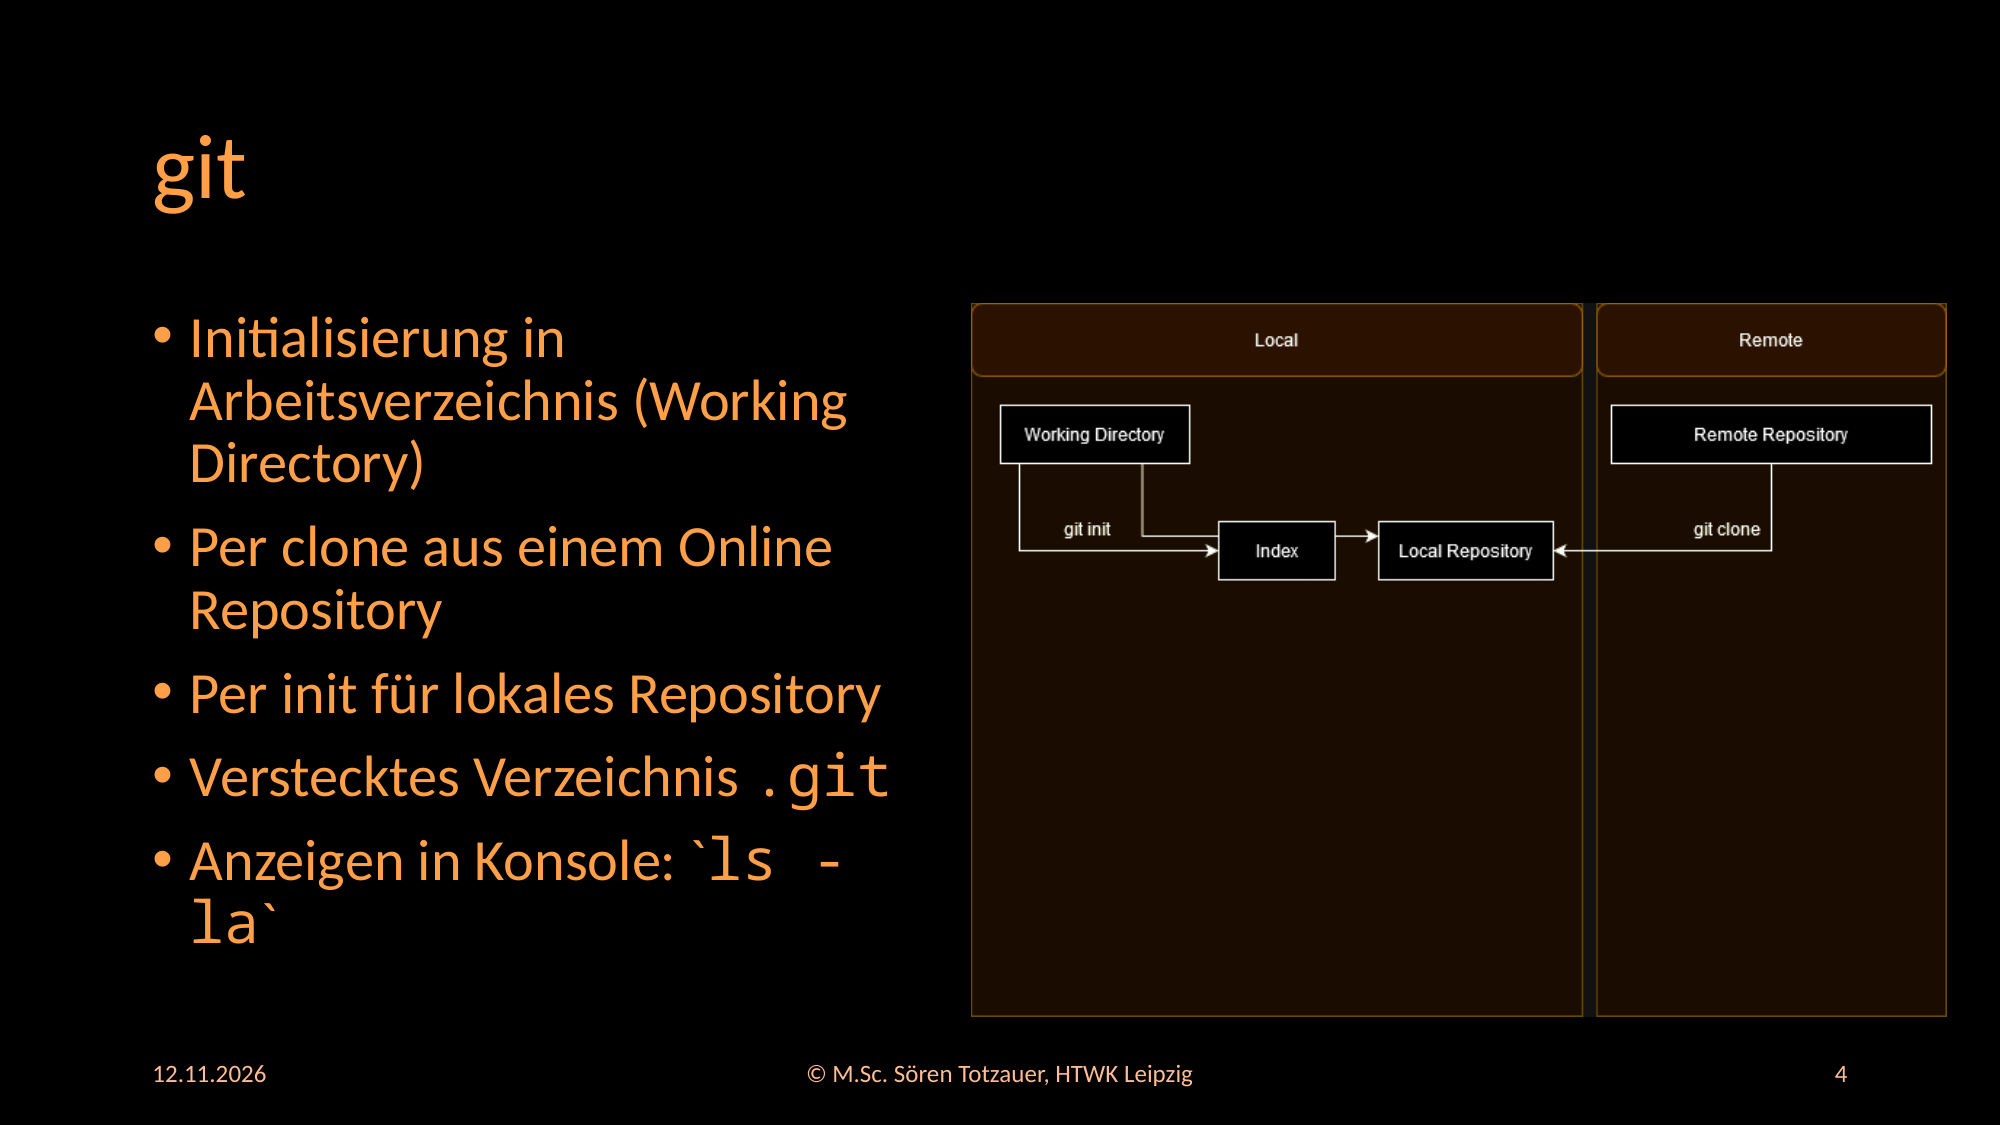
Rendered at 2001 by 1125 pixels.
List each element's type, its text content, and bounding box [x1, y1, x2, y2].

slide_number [137, 1042, 588, 1103]
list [971, 303, 1947, 1017]
footer © M.Sc. Sören Totzauer, HTWK Leipzig [662, 1042, 1338, 1103]
text_box Initialisierung in Arbeitsverzeichnis (Working Directory) Per clone aus einem Online Repository Per init für lokales Repository Verstecktes Verzeichnis .git Anzeigen in Konsole: `ls -la` [137, 299, 939, 1014]
title git [137, 59, 1863, 278]
slide_number 4 [1412, 1042, 1863, 1103]
